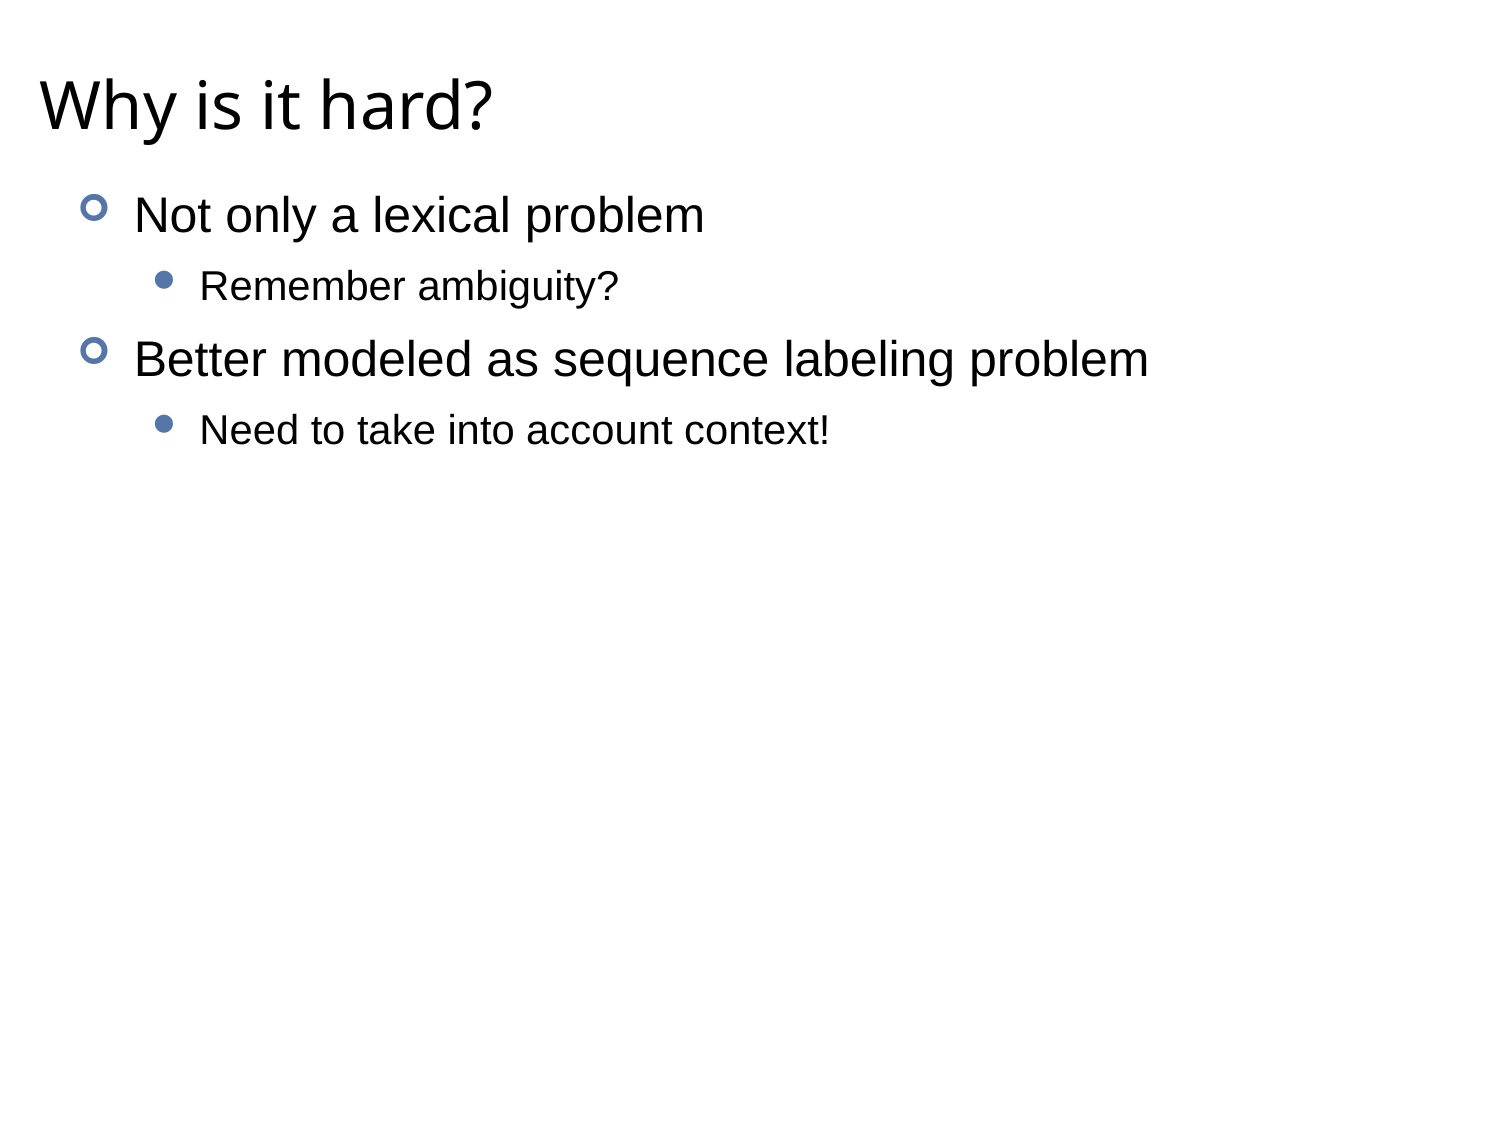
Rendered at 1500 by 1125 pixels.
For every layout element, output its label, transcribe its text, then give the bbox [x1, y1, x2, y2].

list Not only a lexical problem Remember ambiguity? Better modeled as sequence labeling problem Need to take into account context! [62, 174, 1451, 1013]
title Why is it hard? [24, 18, 1451, 188]
